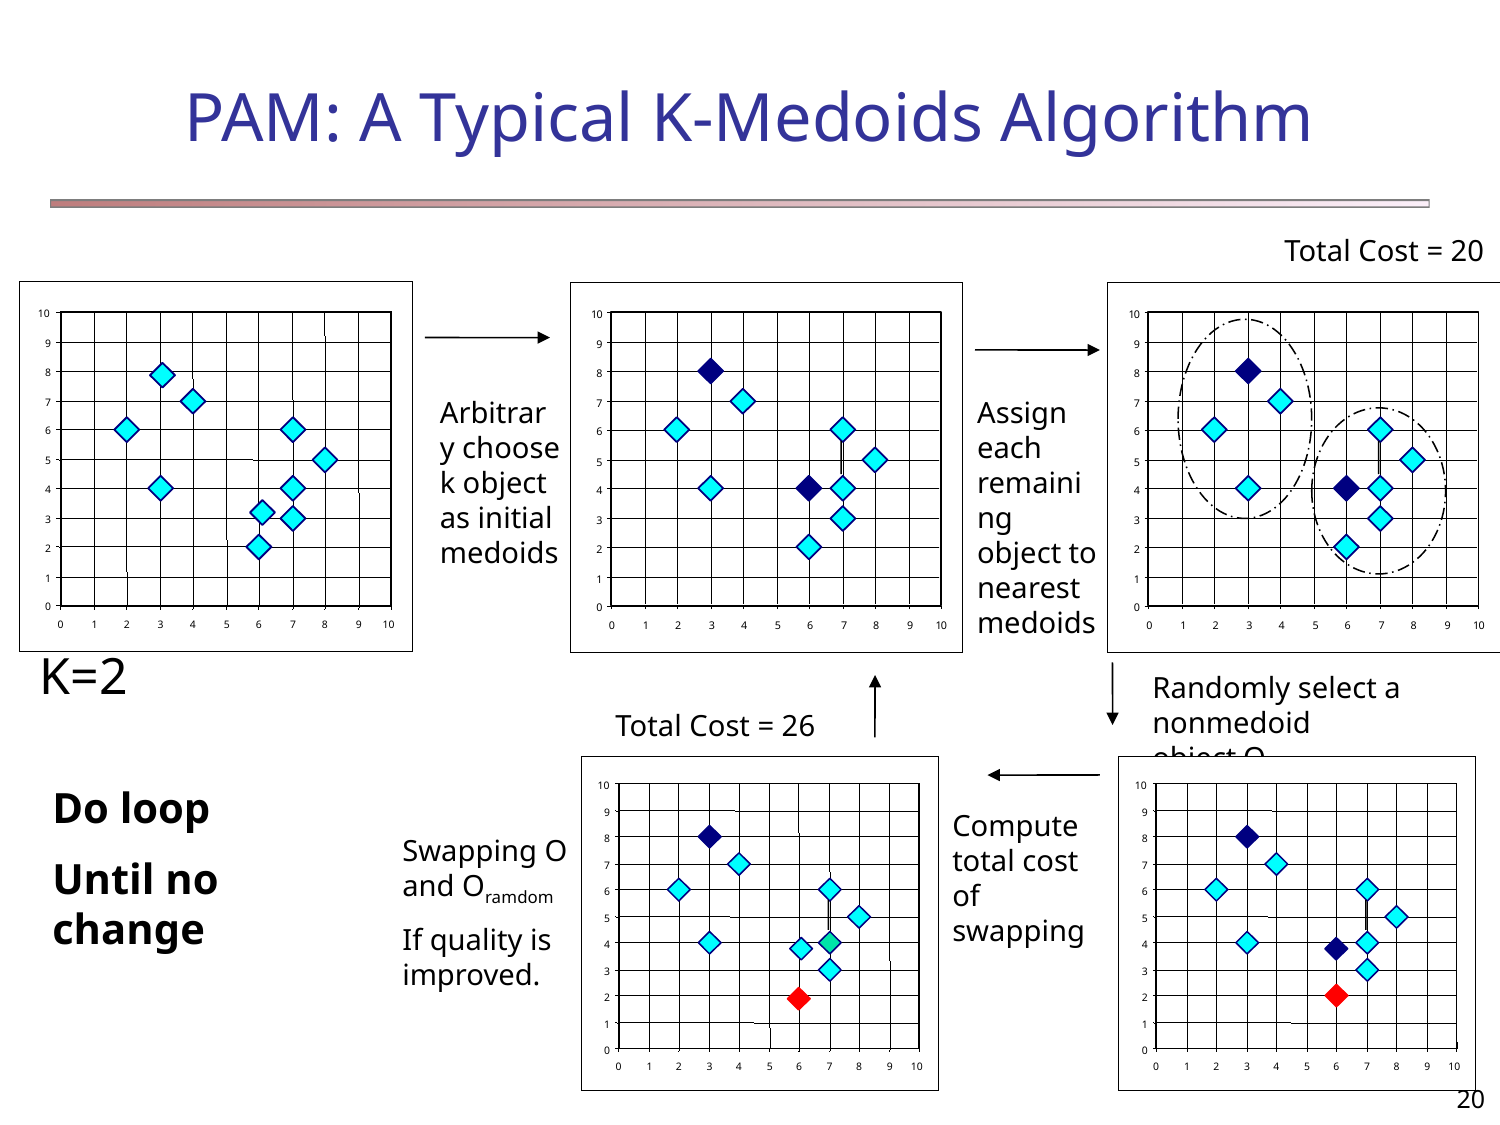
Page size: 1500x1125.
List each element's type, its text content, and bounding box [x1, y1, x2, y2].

text_box [150, 362, 175, 388]
title PAM: A Typical K-Medoids Algorithm [0, 62, 1500, 163]
text_box Do loop Until no change [37, 774, 363, 961]
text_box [1118, 756, 1477, 1091]
text_box Assign each remaining object to nearest medoids [979, 387, 1094, 647]
text_box Randomly select a nonmedoid object,Oramdom [1137, 672, 1500, 787]
text_box 20 [1187, 1062, 1500, 1125]
text_box Swapping O and Oramdom If quality is improved. [387, 824, 576, 999]
text_box Total Cost = 20 [1269, 224, 1500, 273]
text_box [1106, 672, 1119, 725]
text_box [249, 500, 275, 526]
text_box K=2 [25, 637, 143, 713]
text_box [1099, 274, 1500, 663]
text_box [562, 274, 976, 663]
text_box Arbitrary choose k object as initial medoids [424, 387, 557, 612]
text_box Compute total cost of swapping [943, 799, 1113, 955]
text_box Total Cost = 26 [600, 699, 831, 750]
text_box [19, 281, 413, 652]
text_box [424, 331, 550, 344]
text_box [581, 756, 939, 1091]
text_box [868, 675, 882, 738]
text_box [987, 768, 1100, 782]
text_box [979, 343, 1094, 357]
